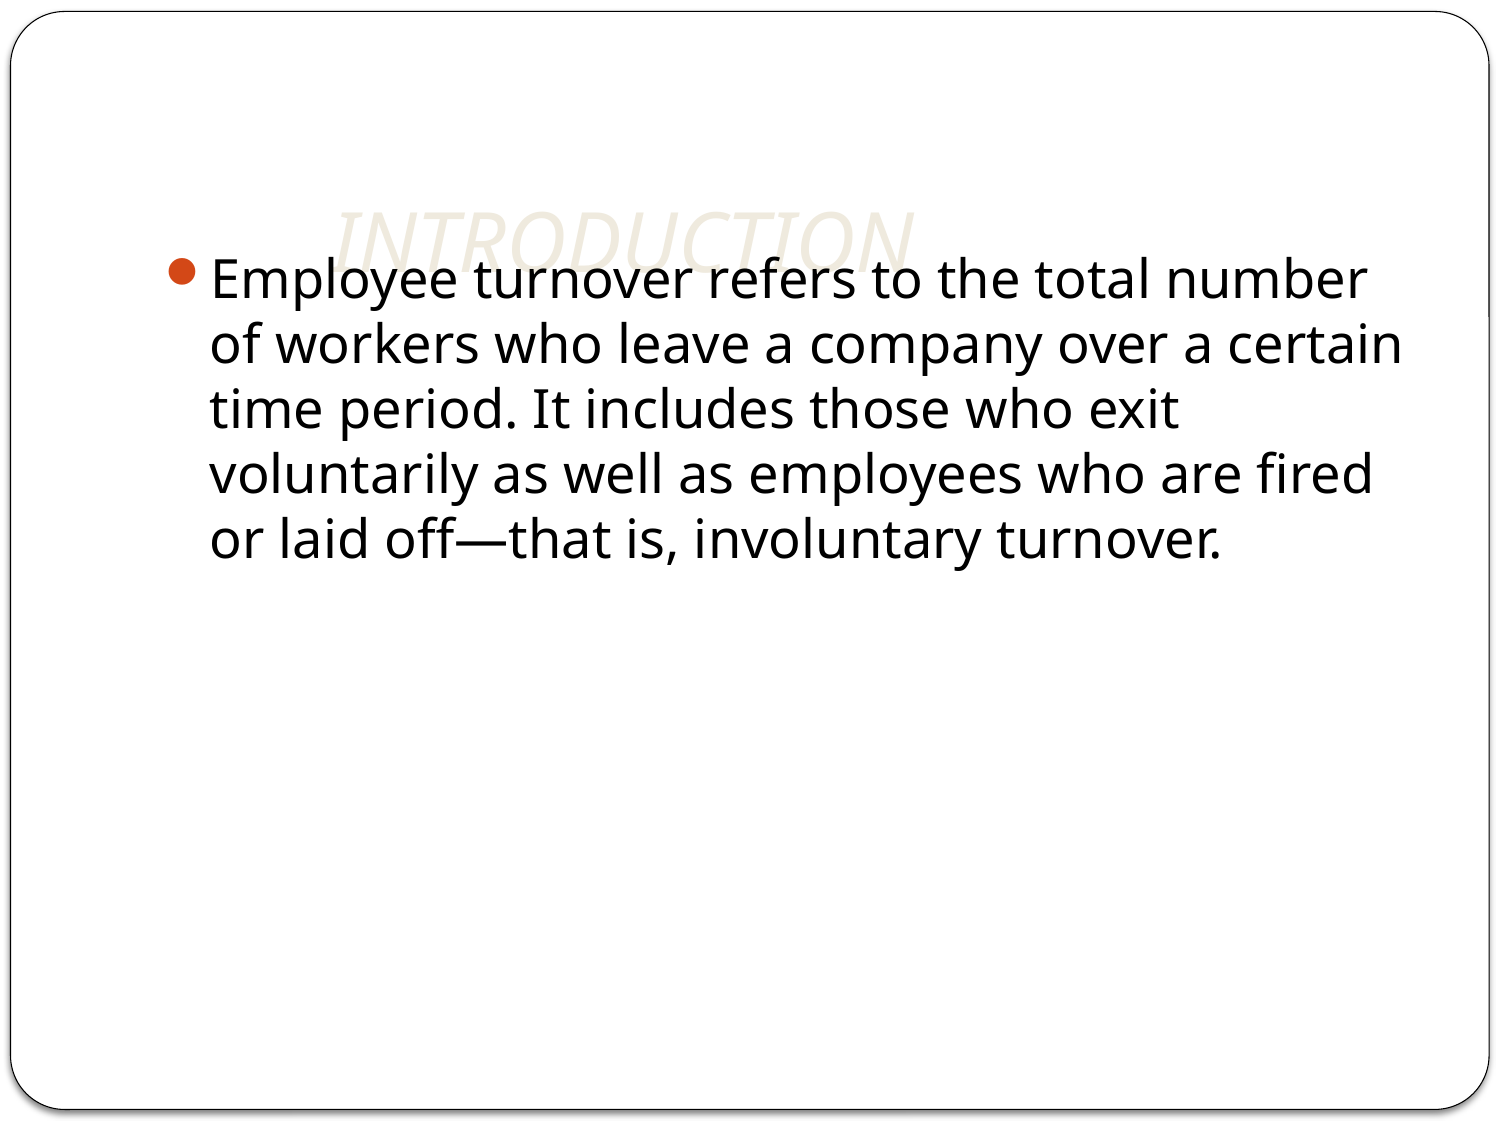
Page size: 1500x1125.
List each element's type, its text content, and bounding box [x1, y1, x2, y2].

list Employee turnover refers to the total number of workers who leave a company over a certain time period. It includes those who exit voluntarily as well as employees who are fired or laid off—that is, involuntary turnover. [150, 237, 1425, 988]
title INTRODUCTION [316, 117, 1500, 305]
